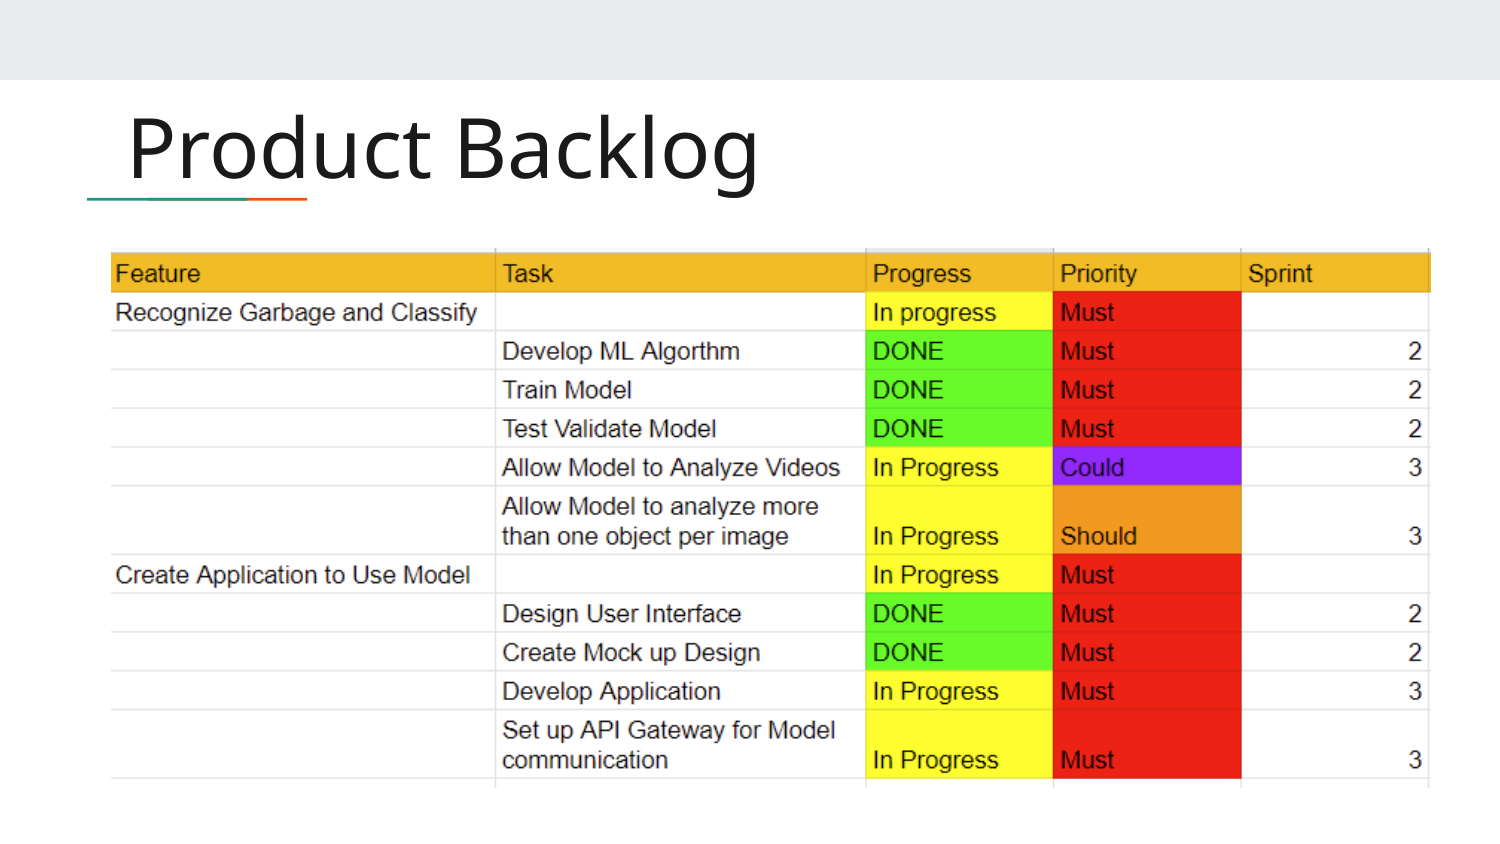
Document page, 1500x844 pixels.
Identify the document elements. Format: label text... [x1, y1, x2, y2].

picture [111, 248, 1431, 788]
title Product Backlog [111, 79, 1373, 216]
